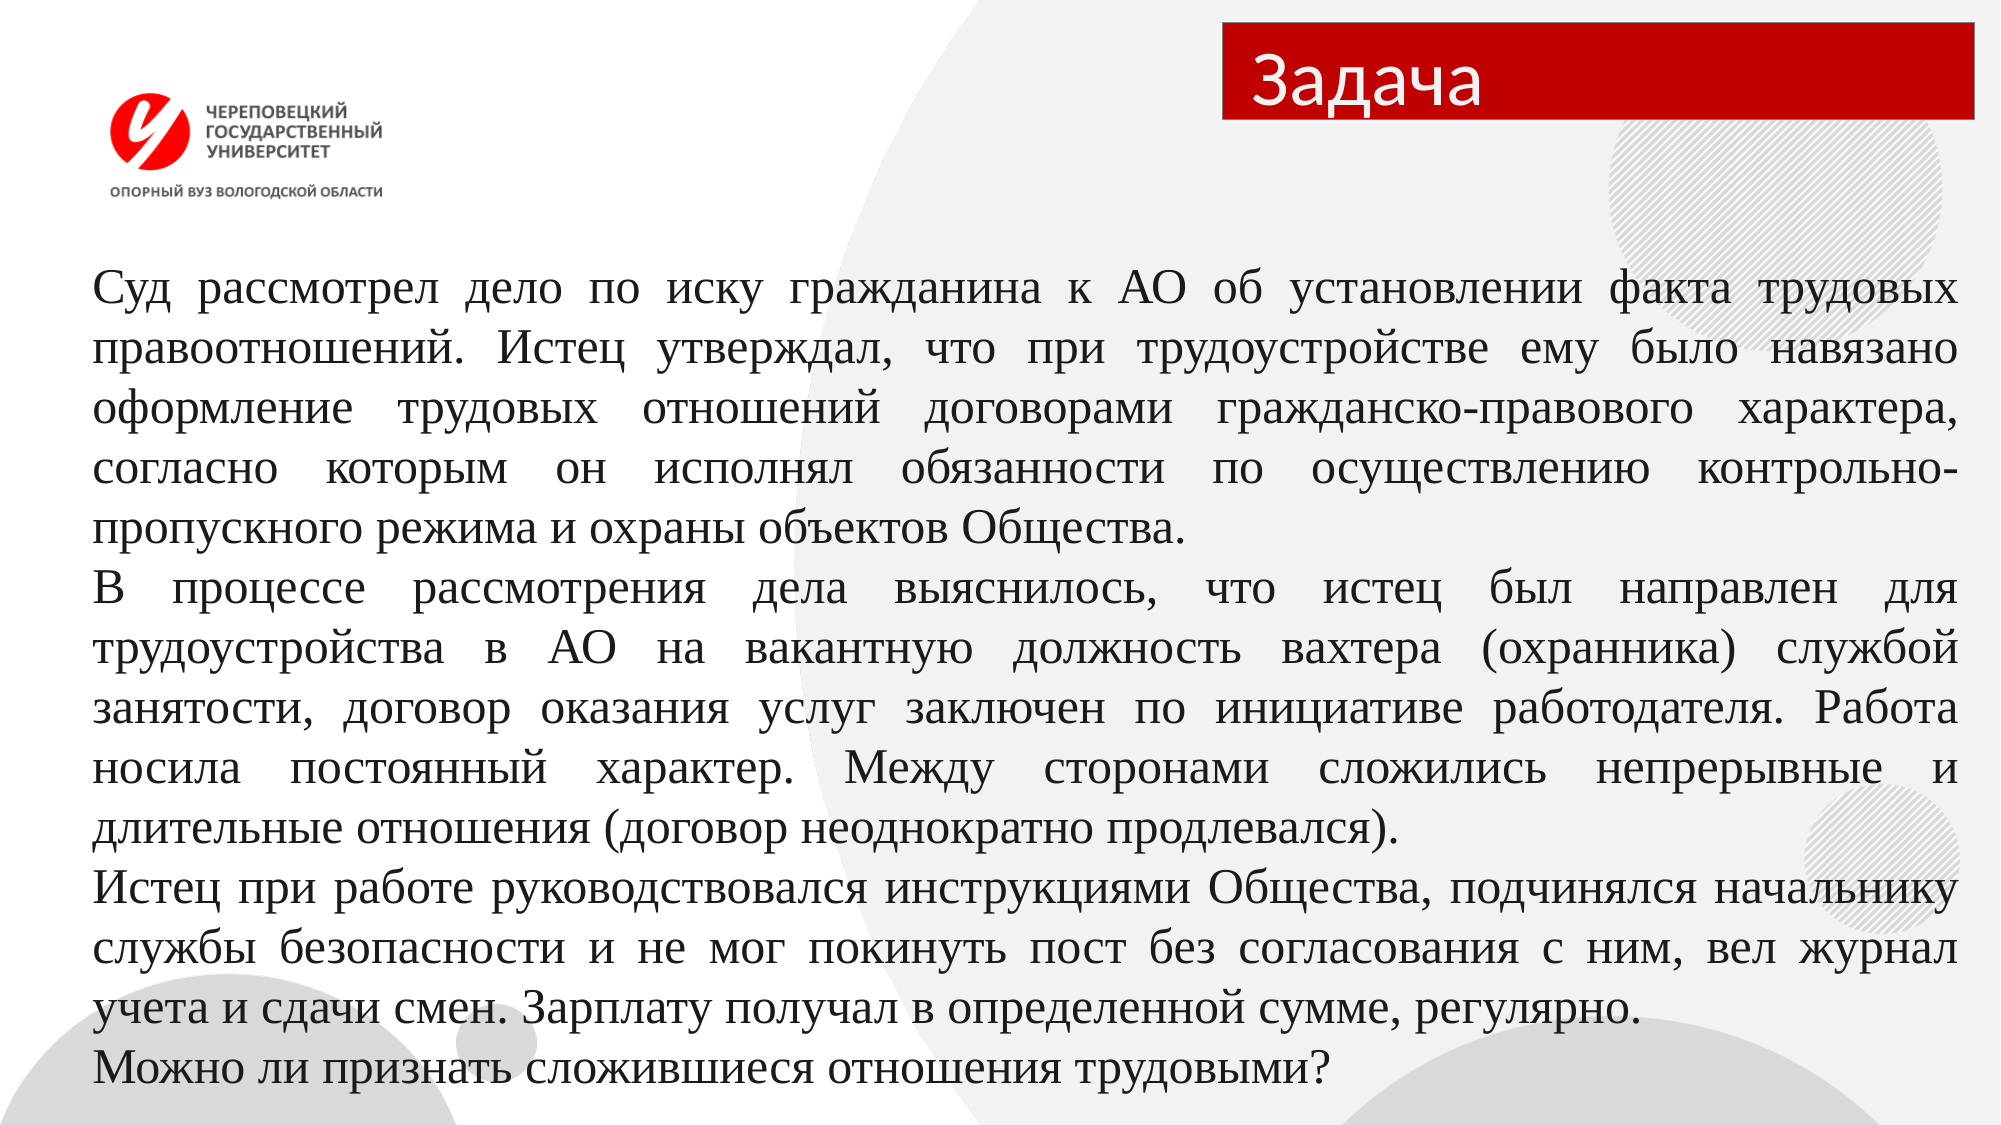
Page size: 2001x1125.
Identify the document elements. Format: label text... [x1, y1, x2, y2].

title Задача [1222, 22, 1975, 120]
picture [0, 0, 2001, 1125]
text_box Суд рассмотрел дело по иску гражданина к АО об установлении факта трудовых правоотношений. Истец утверждал, что при трудоустройстве ему было навязано оформление трудовых отношений договорами гражданско-правового характера, согласно которым он исполнял обязанности по осуществлению контрольно-пропускного режима и охраны объектов Общества. В процессе рассмотрения дела выяснилось, что истец был направлен для трудоустройства в АО на вакантную должность вахтера (охранника) службой занятости, договор оказания услуг заключен по инициативе работодателя. Работа носила постоянный характер. Между сторонами сложились непрерывные и длительные отношения (договор неоднократно продлевался). Истец при работе руководствовался инструкциями Общества, подчинялся начальнику службы безопасности и не мог покинуть пост без согласования с ним, вел журнал учета и сдачи смен. Зарплату получал в определенной сумме, регулярно. Можно ли признать сложившиеся отношения трудовыми? [77, 246, 1975, 1102]
